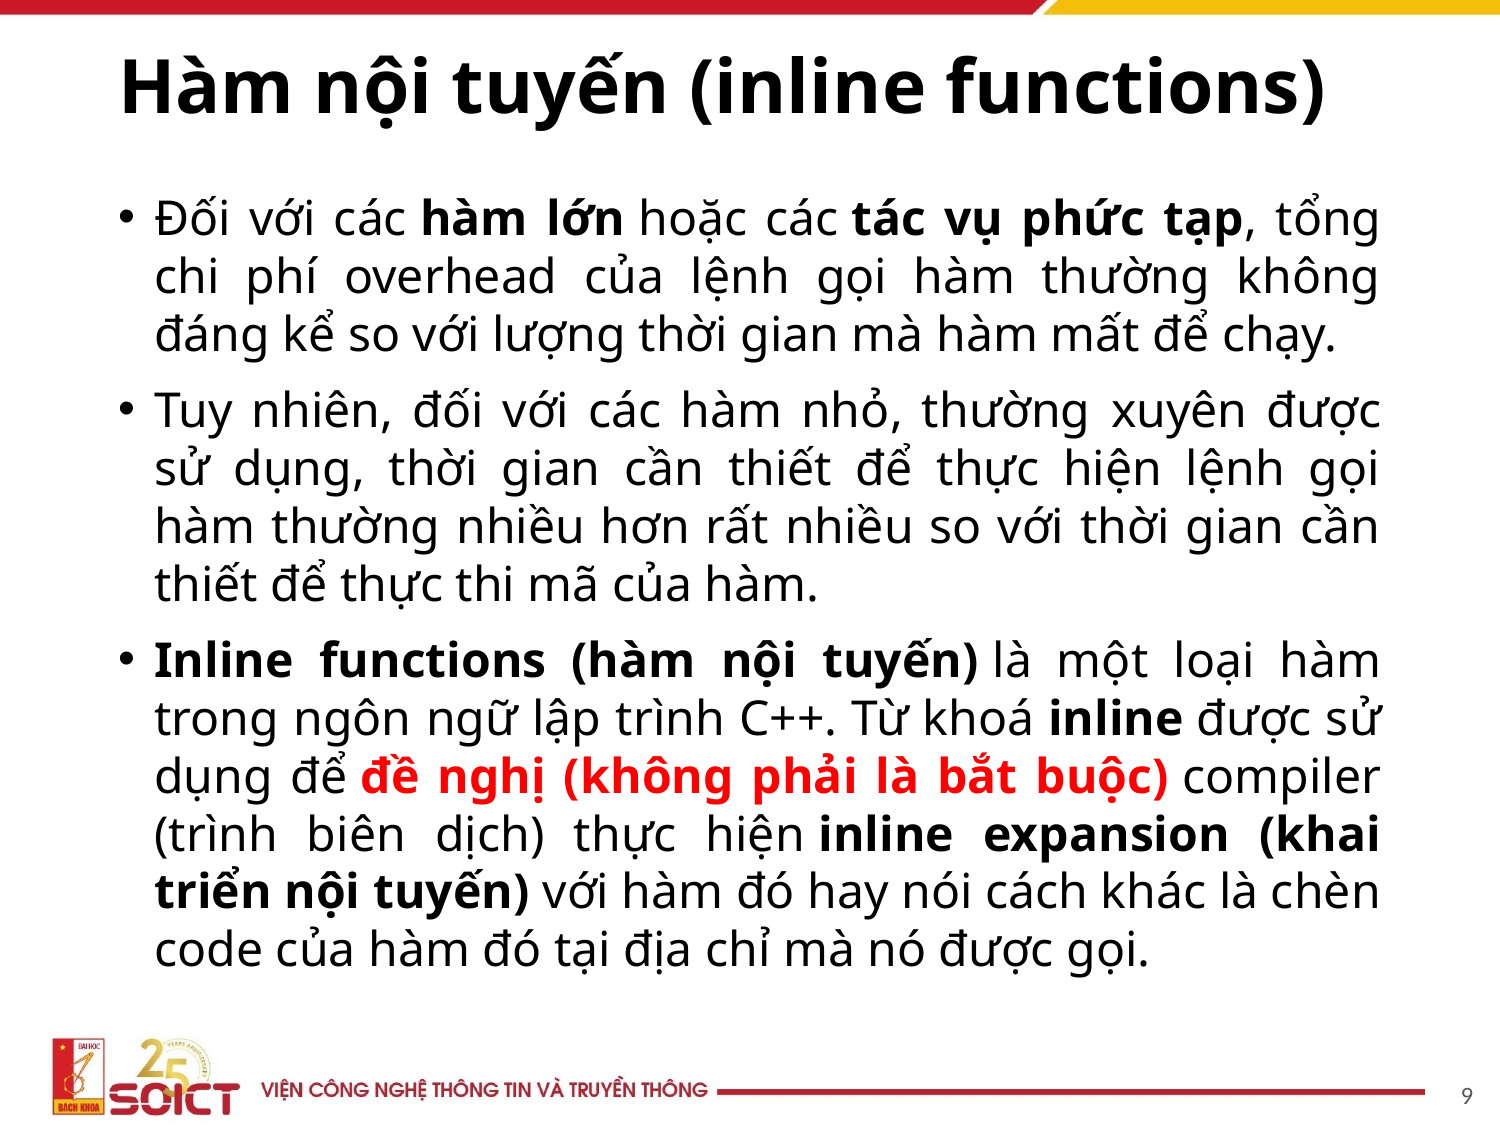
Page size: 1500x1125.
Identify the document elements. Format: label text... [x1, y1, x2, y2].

list Đối với các hàm lớn hoặc các tác vụ phức tạp, tổng chi phí overhead của lệnh gọi hàm thường không đáng kể so với lượng thời gian mà hàm mất để chạy. Tuy nhiên, đối với các hàm nhỏ, thường xuyên được sử dụng, thời gian cần thiết để thực hiện lệnh gọi hàm thường nhiều hơn rất nhiều so với thời gian cần thiết để thực thi mã của hàm. Inline functions (hàm nội tuyến) là một loại hàm trong ngôn ngữ lập trình C++. Từ khoá inline được sử dụng để đề nghị (không phải là bắt buộc) compiler (trình biên dịch) thực hiện inline expansion (khai triển nội tuyến) với hàm đó hay nói cách khác là chèn code của hàm đó tại địa chỉ mà nó được gọi. [103, 179, 1397, 997]
title Hàm nội tuyến (inline functions) [103, 24, 1397, 155]
picture [0, 0, 1500, 1125]
slide_number 9 [1300, 1065, 1489, 1125]
